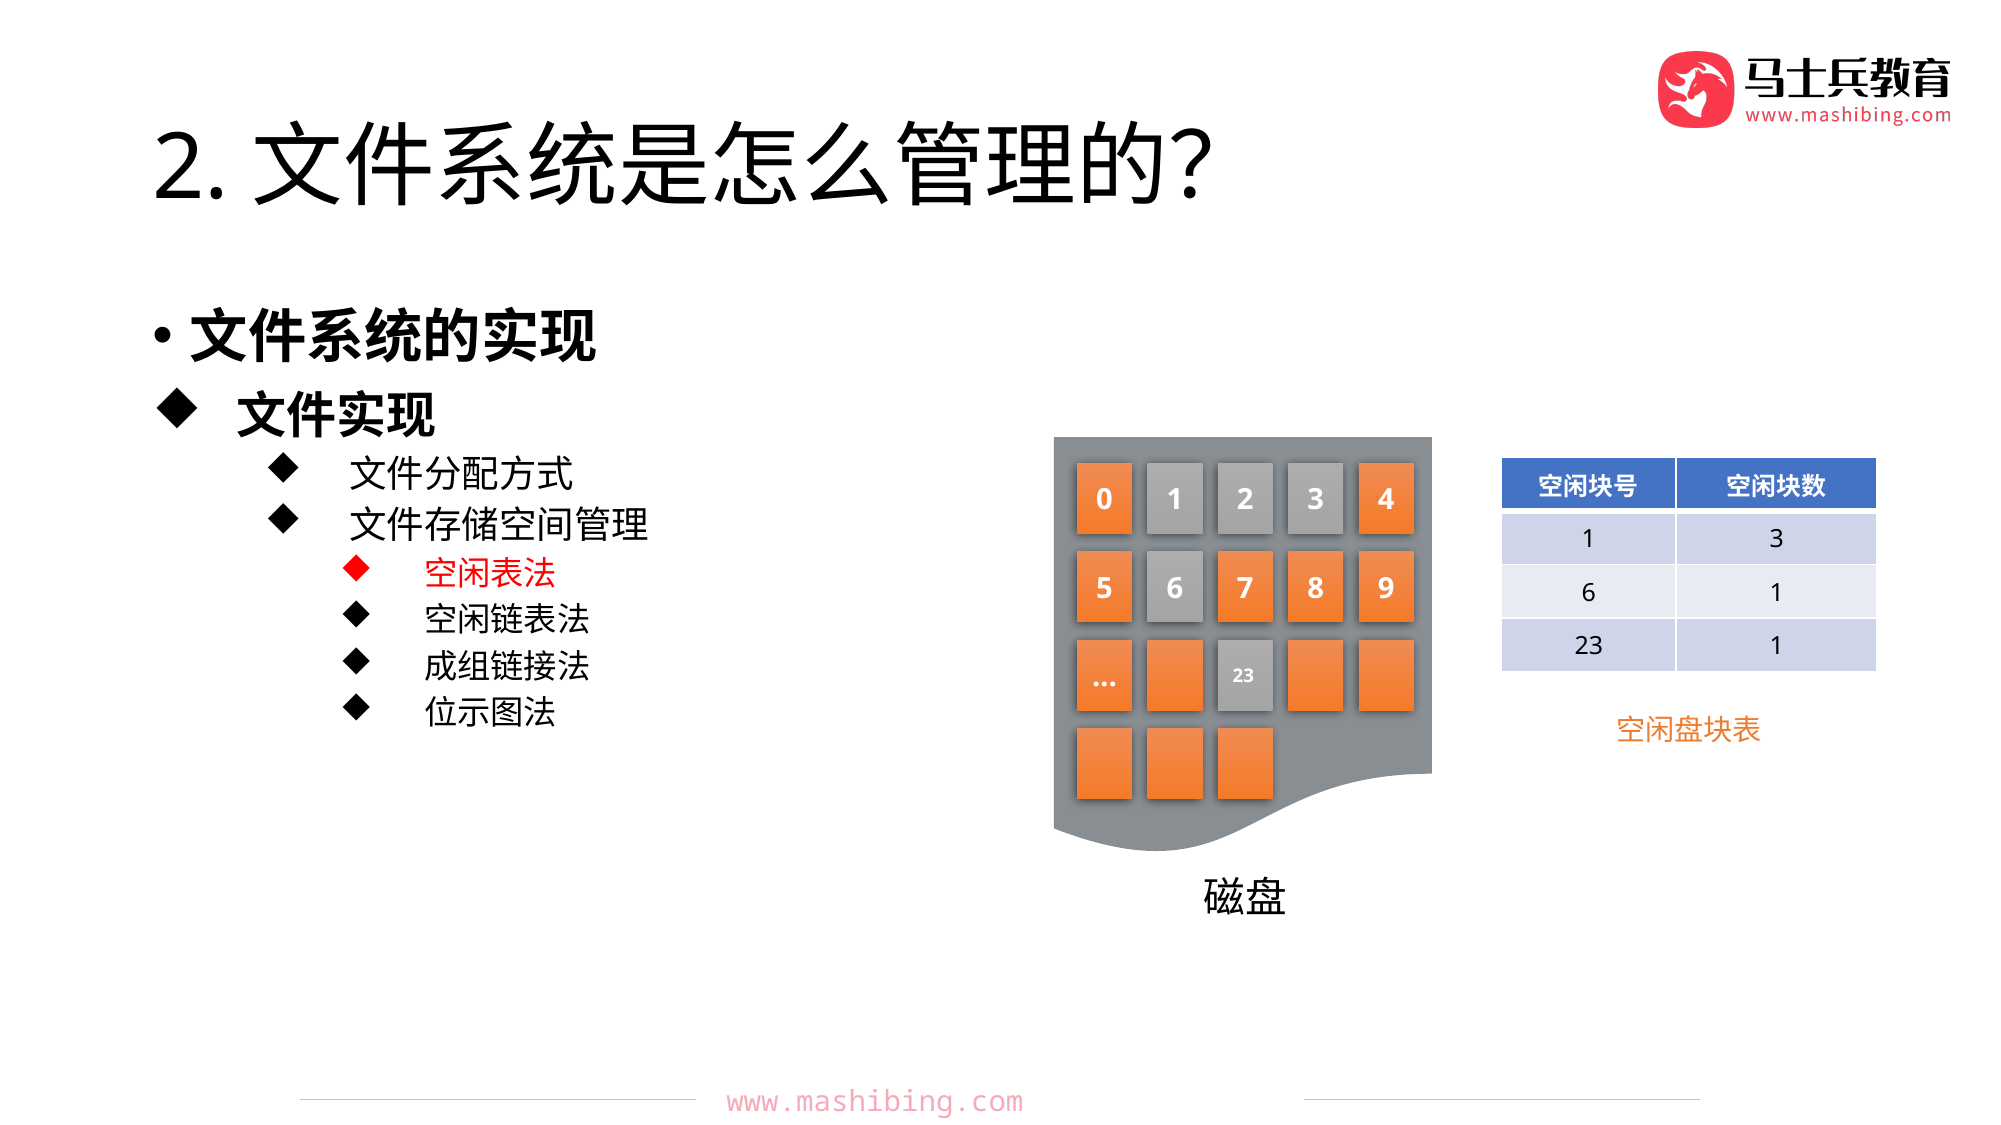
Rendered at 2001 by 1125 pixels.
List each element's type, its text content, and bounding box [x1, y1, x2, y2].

table_cell 23 [1502, 619, 1675, 671]
table_header 空闲块号 [1502, 458, 1675, 508]
table_cell 3 [1677, 514, 1876, 564]
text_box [1054, 438, 1431, 856]
table_cell 1 [1677, 619, 1876, 671]
table_cell 6 [1502, 565, 1675, 617]
title 2.文件系统是怎么管理的？ [137, 59, 1863, 278]
table_header 空闲块数 [1677, 458, 1876, 508]
picture [1658, 51, 1950, 128]
table_cell 1 [1677, 565, 1876, 617]
text_box 磁盘 [1125, 863, 1365, 929]
list 文件系统的实现 文件实现 文件分配方式 文件存储空间管理 空闲表法 空闲链表法 成组链接法 位示图法 [137, 299, 1863, 1066]
text_box 空闲盘块表 [1595, 703, 1784, 754]
table_cell 1 [1502, 514, 1675, 564]
